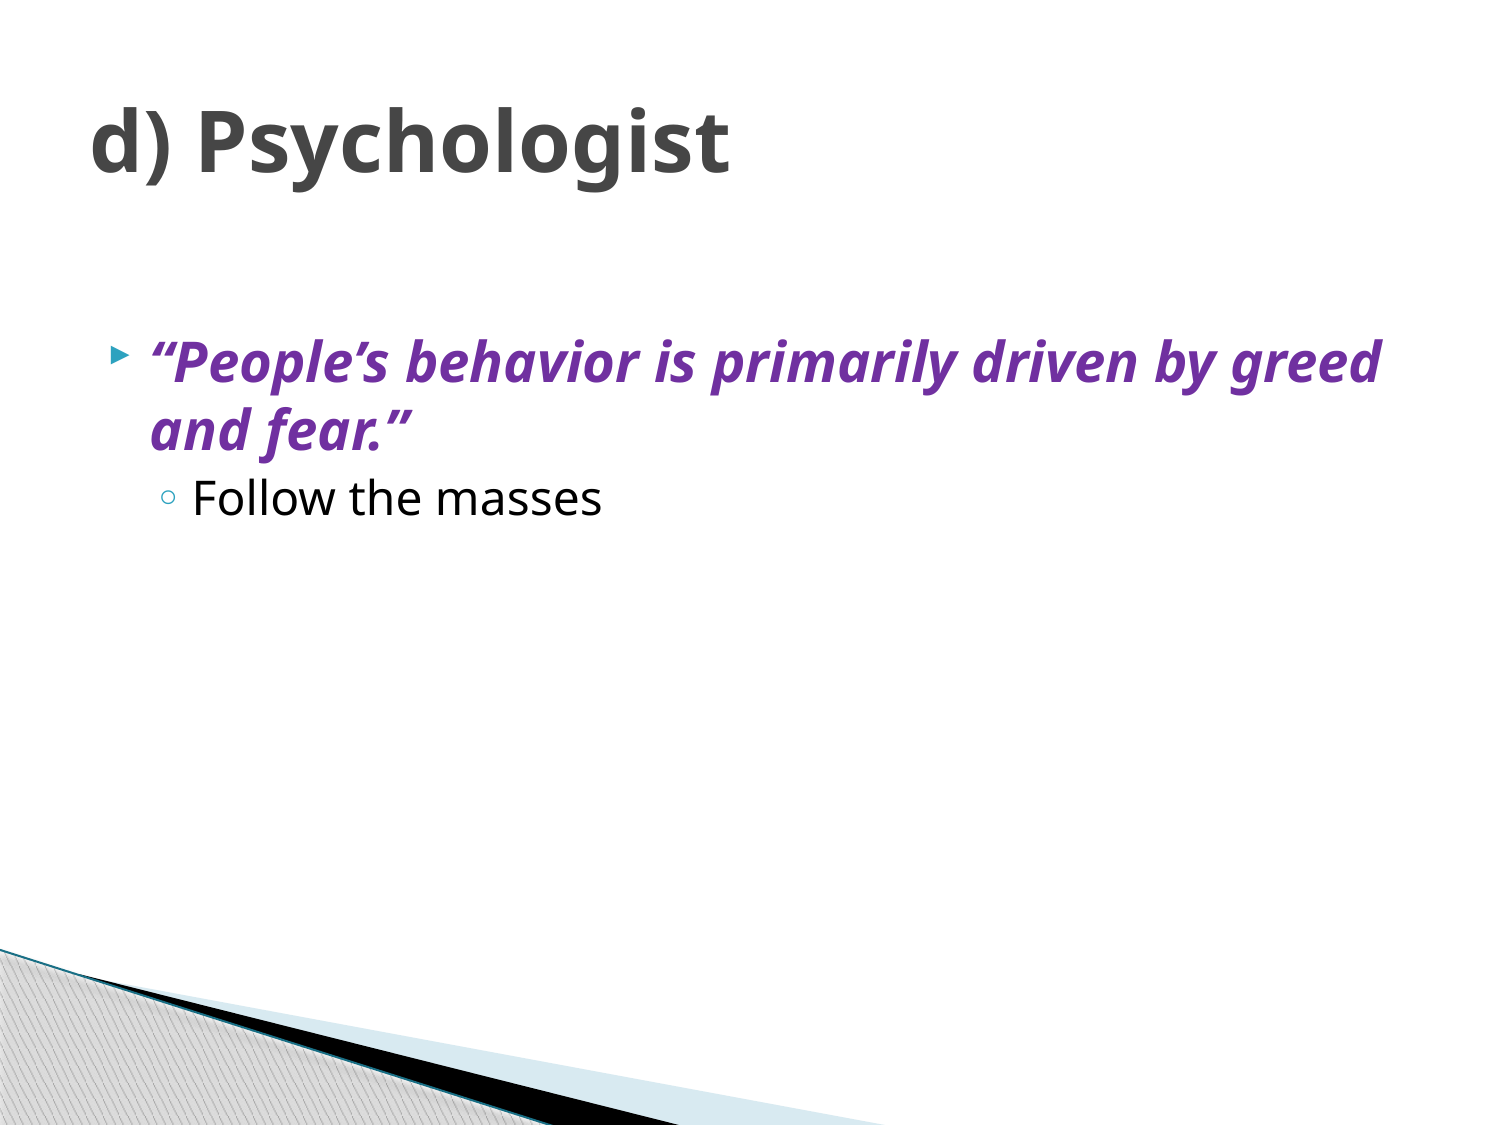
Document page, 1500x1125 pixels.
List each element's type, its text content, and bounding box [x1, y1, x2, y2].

list “People’s behavior is primarily driven by greed and fear.” Follow the masses [75, 243, 1425, 986]
title d) Psychologist [75, 45, 1425, 233]
